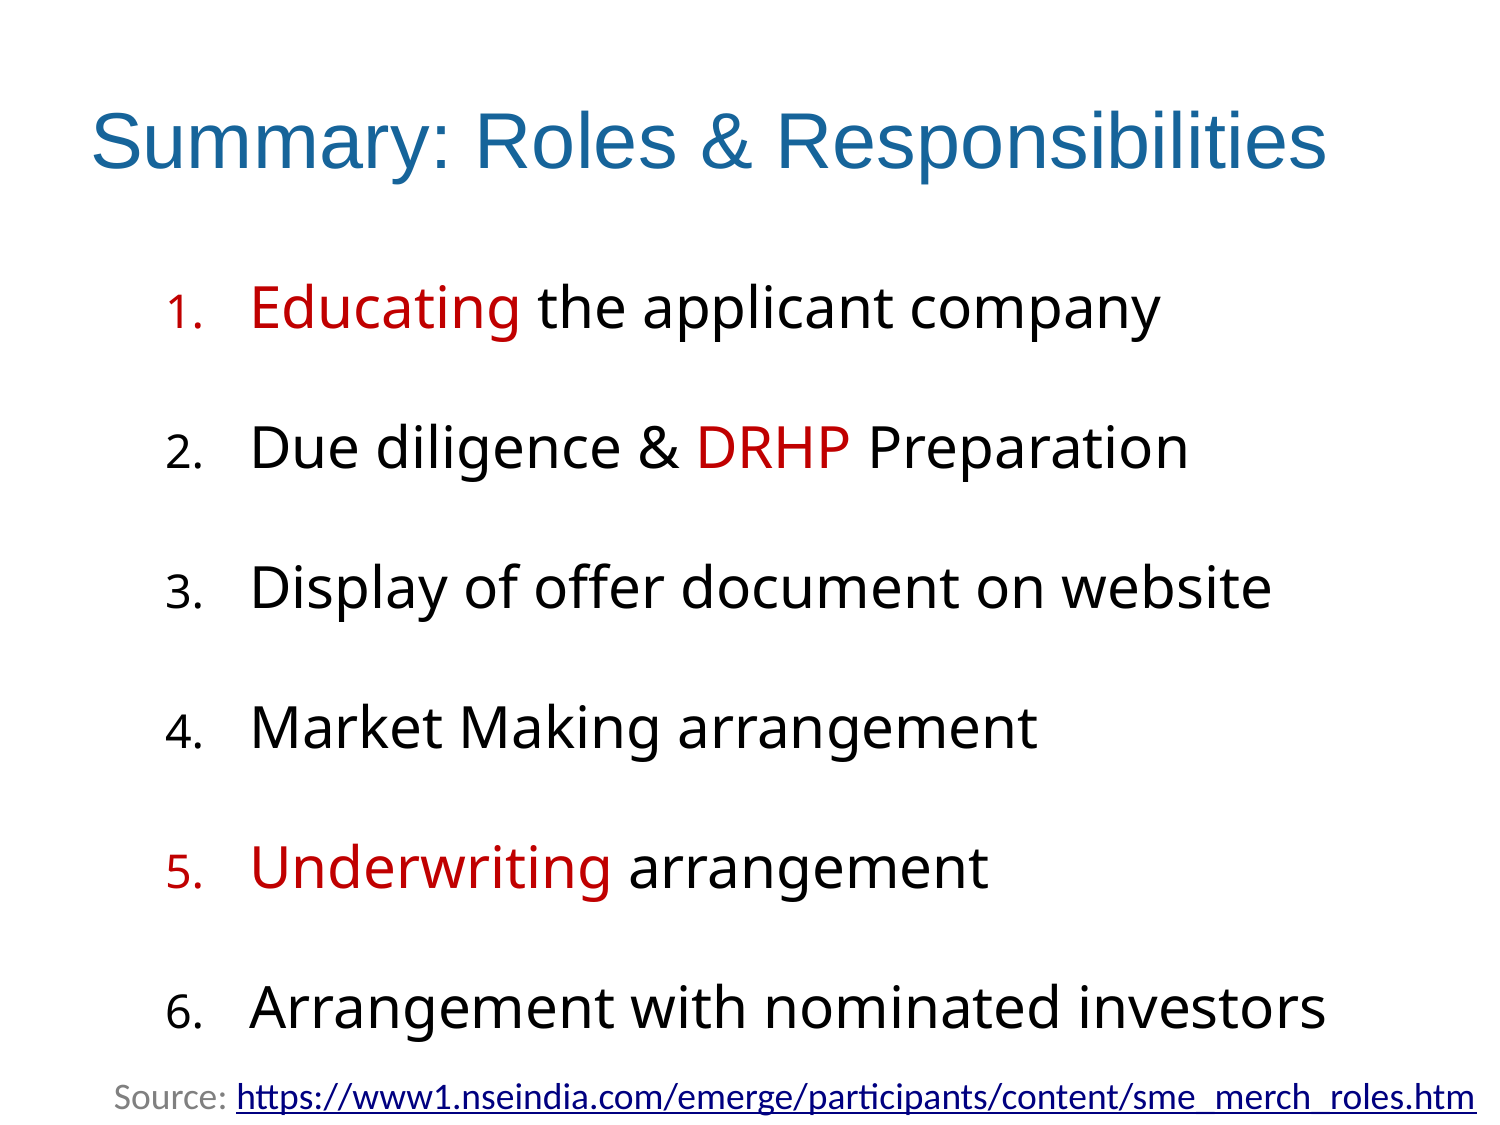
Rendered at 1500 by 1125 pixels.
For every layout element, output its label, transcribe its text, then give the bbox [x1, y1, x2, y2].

text_box Source: https://www1.nseindia.com/emerge/participants/content/sme_merch_roles.htm [99, 1064, 1492, 1125]
title Summary: Roles & Responsibilities [87, 87, 1338, 278]
text_box Educating the applicant company Due diligence & DRHP Preparation Display of offer document on website Market Making arrangement Underwriting arrangement Arrangement with nominated investors [162, 240, 1388, 1040]
